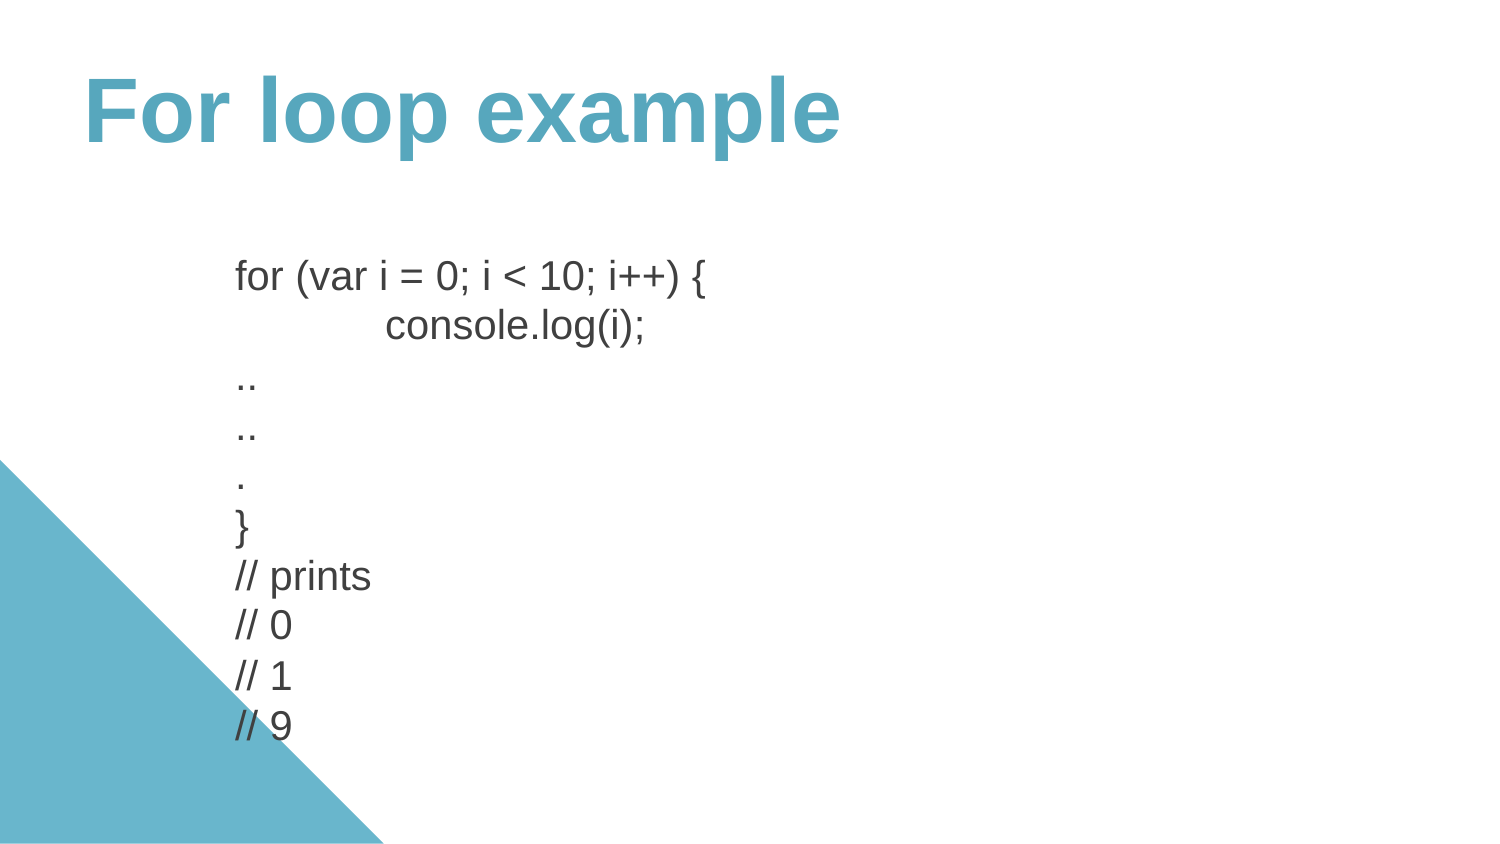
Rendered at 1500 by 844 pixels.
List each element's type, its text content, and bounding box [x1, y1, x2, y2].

text_box for (var i = 0; i < 10; i++) { console.log(i); .. .. . } // prints // 0 // 1 // 9 [220, 240, 1418, 815]
text_box For loop example [69, 43, 887, 189]
